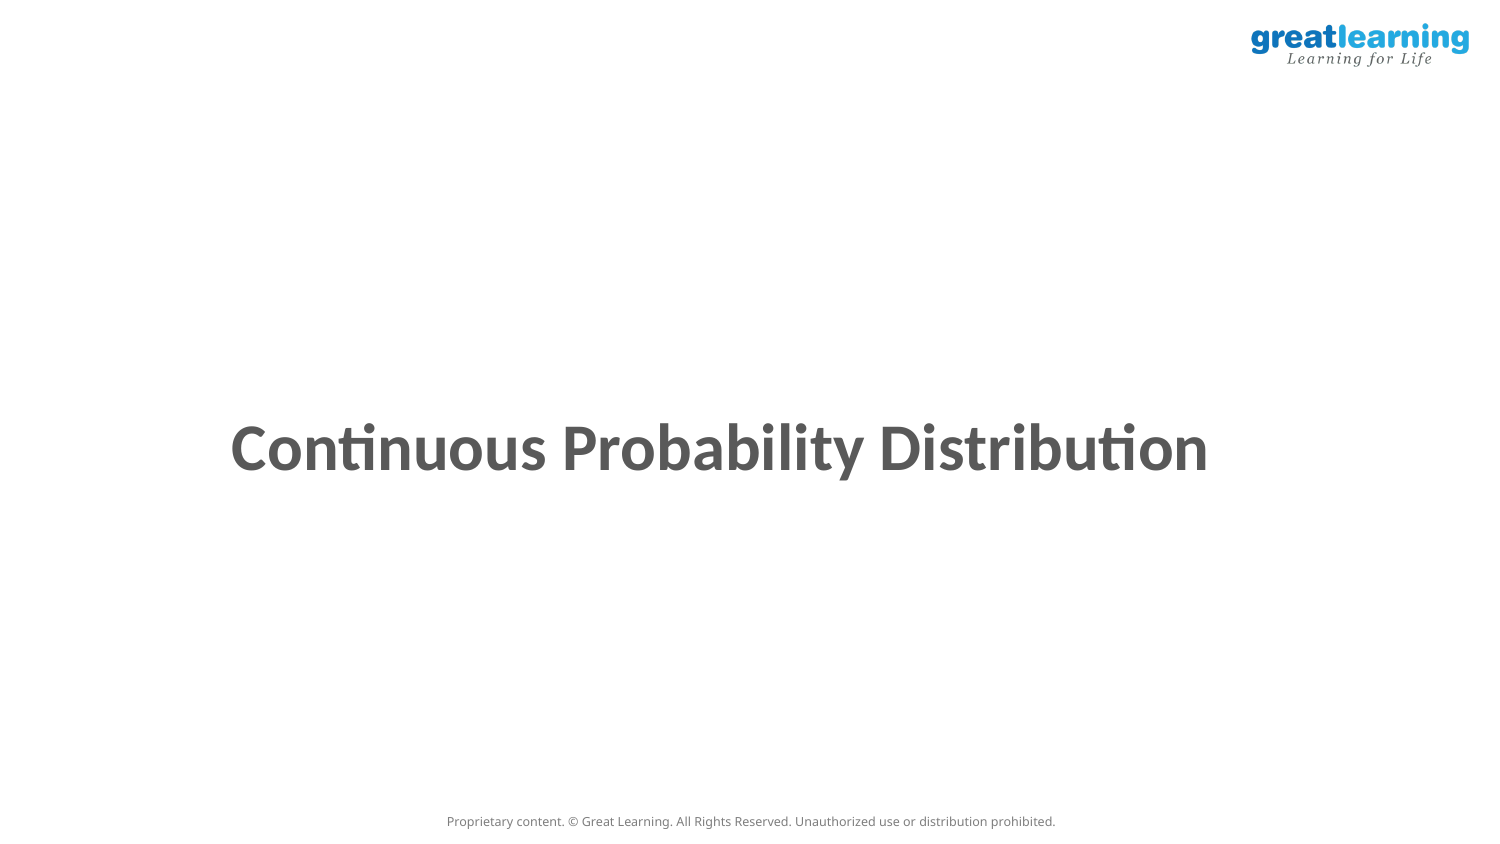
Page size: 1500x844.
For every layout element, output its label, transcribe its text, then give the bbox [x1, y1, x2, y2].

list Continuous Probability Distribution [207, 377, 1236, 432]
picture [1251, 23, 1469, 67]
